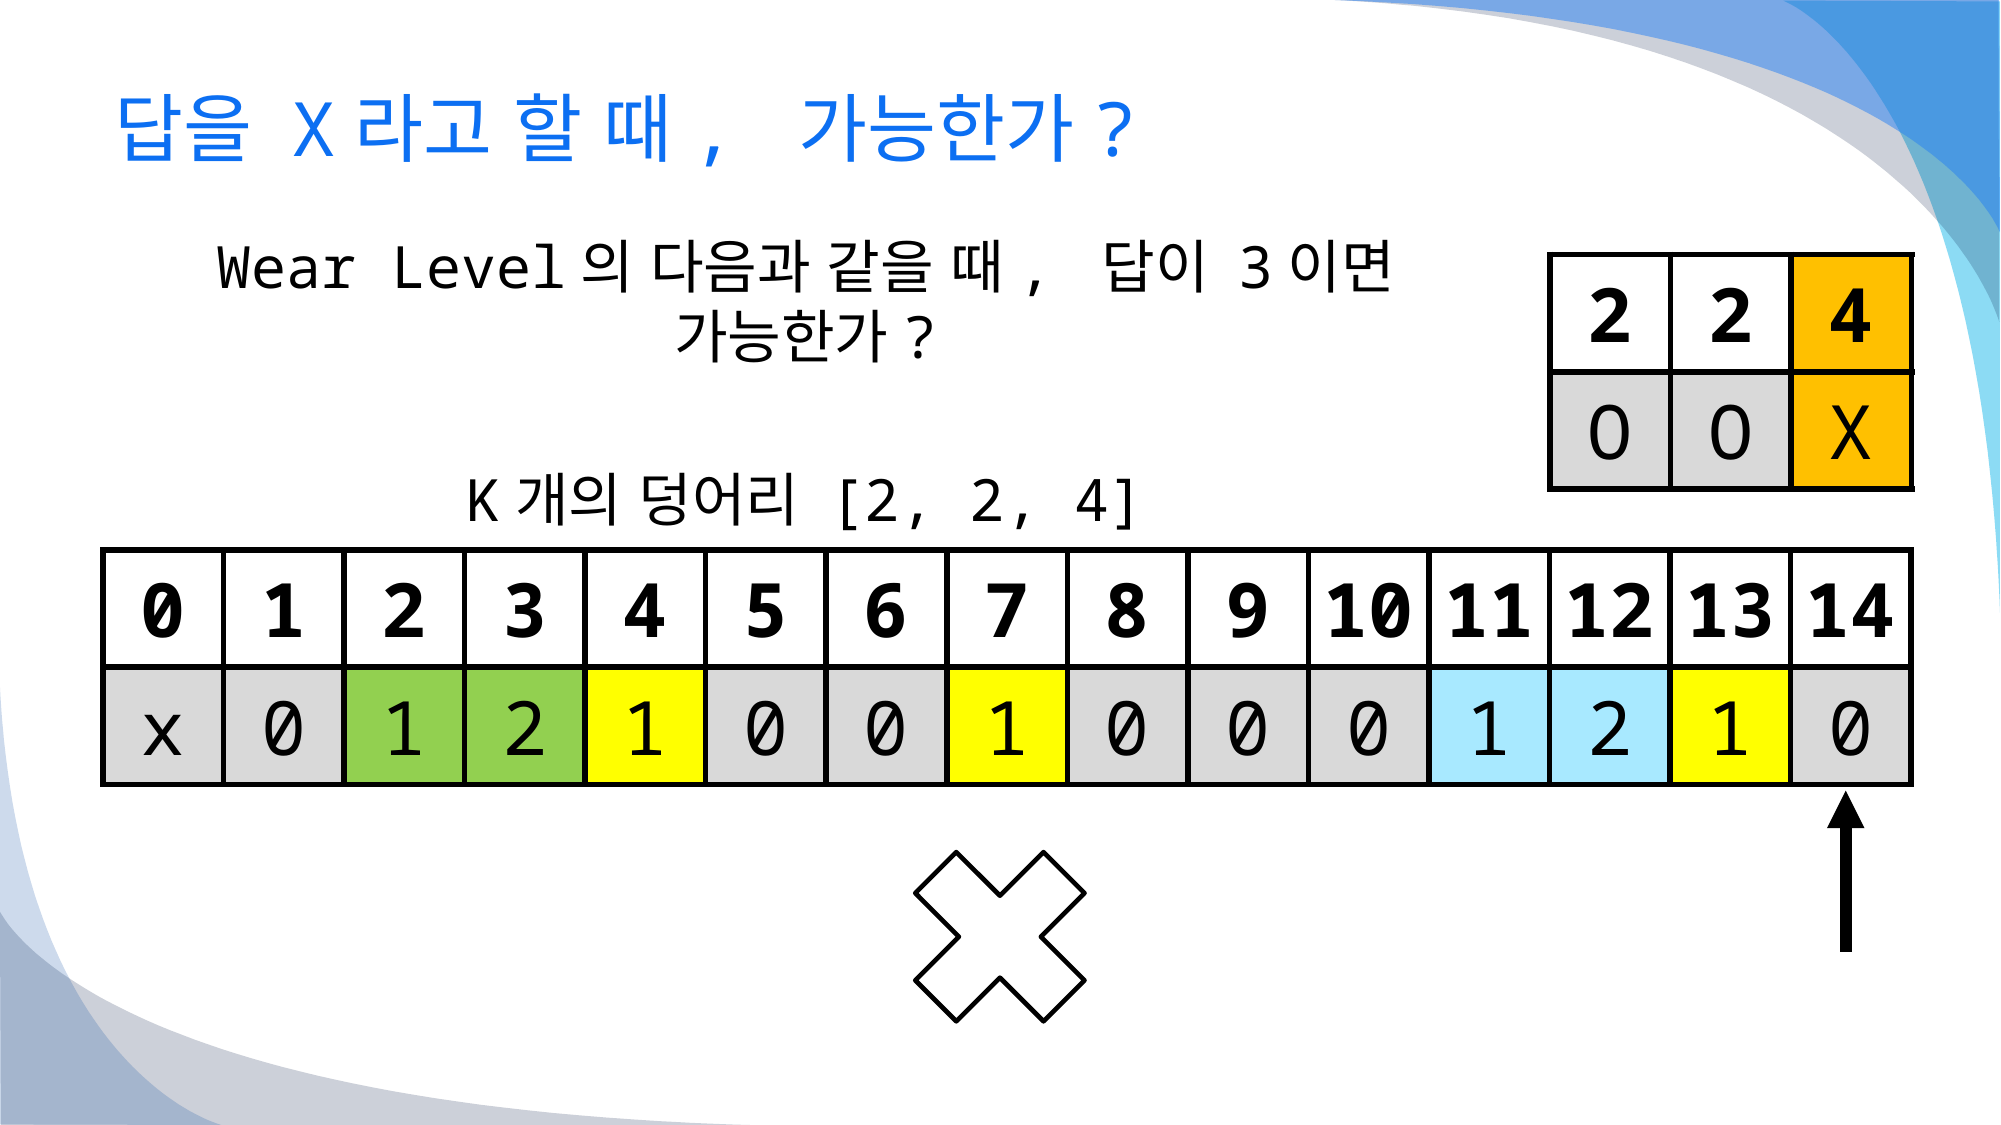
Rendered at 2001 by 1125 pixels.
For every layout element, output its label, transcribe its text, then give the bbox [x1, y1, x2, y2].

table_cell 0 [1311, 670, 1426, 782]
table_header 2 [1673, 257, 1788, 369]
table_header 9 [1191, 553, 1306, 664]
table_cell O [1673, 375, 1788, 486]
table_cell 0 [1191, 670, 1306, 782]
table_header 4 [1794, 257, 1909, 369]
table_header 2 [347, 553, 462, 664]
table_header 2 [1553, 257, 1668, 369]
table_header 1 [226, 553, 341, 664]
table_header 8 [1070, 553, 1185, 664]
table_header 3 [467, 553, 582, 664]
table_header 11 [1432, 553, 1547, 664]
table_cell 0 [1070, 670, 1185, 782]
table_cell 1 [1432, 670, 1547, 782]
table_header 14 [1793, 553, 1908, 664]
table_header 0 [106, 553, 221, 664]
table_cell 1 [347, 670, 462, 782]
table_header 6 [829, 553, 944, 664]
table_header 5 [708, 553, 823, 664]
table_header 12 [1552, 553, 1667, 664]
table_cell x [106, 670, 221, 782]
title 답을 X라고 할 때, 가능한가? [99, 50, 1900, 202]
table_cell 2 [1552, 670, 1667, 782]
table_cell 0 [1793, 670, 1908, 782]
table_cell 0 [829, 670, 944, 782]
text_box Wear Level의 다음과 같을 때, 답이 3이면 가능한가? K개의 덩어리 [2, 2, 4] [99, 222, 1512, 497]
table_cell 0 [226, 670, 341, 782]
table_cell X [1794, 375, 1909, 486]
table_cell 1 [950, 670, 1065, 782]
table_header 10 [1311, 553, 1426, 664]
table_cell O [1553, 375, 1668, 486]
table_cell 1 [588, 670, 703, 782]
text_box [914, 851, 1086, 1023]
table_header 7 [950, 553, 1065, 664]
table_cell 2 [467, 670, 582, 782]
table_cell 0 [708, 670, 823, 782]
table_cell 1 [1673, 670, 1788, 782]
table_header 13 [1673, 553, 1788, 664]
table_header 4 [588, 553, 703, 664]
